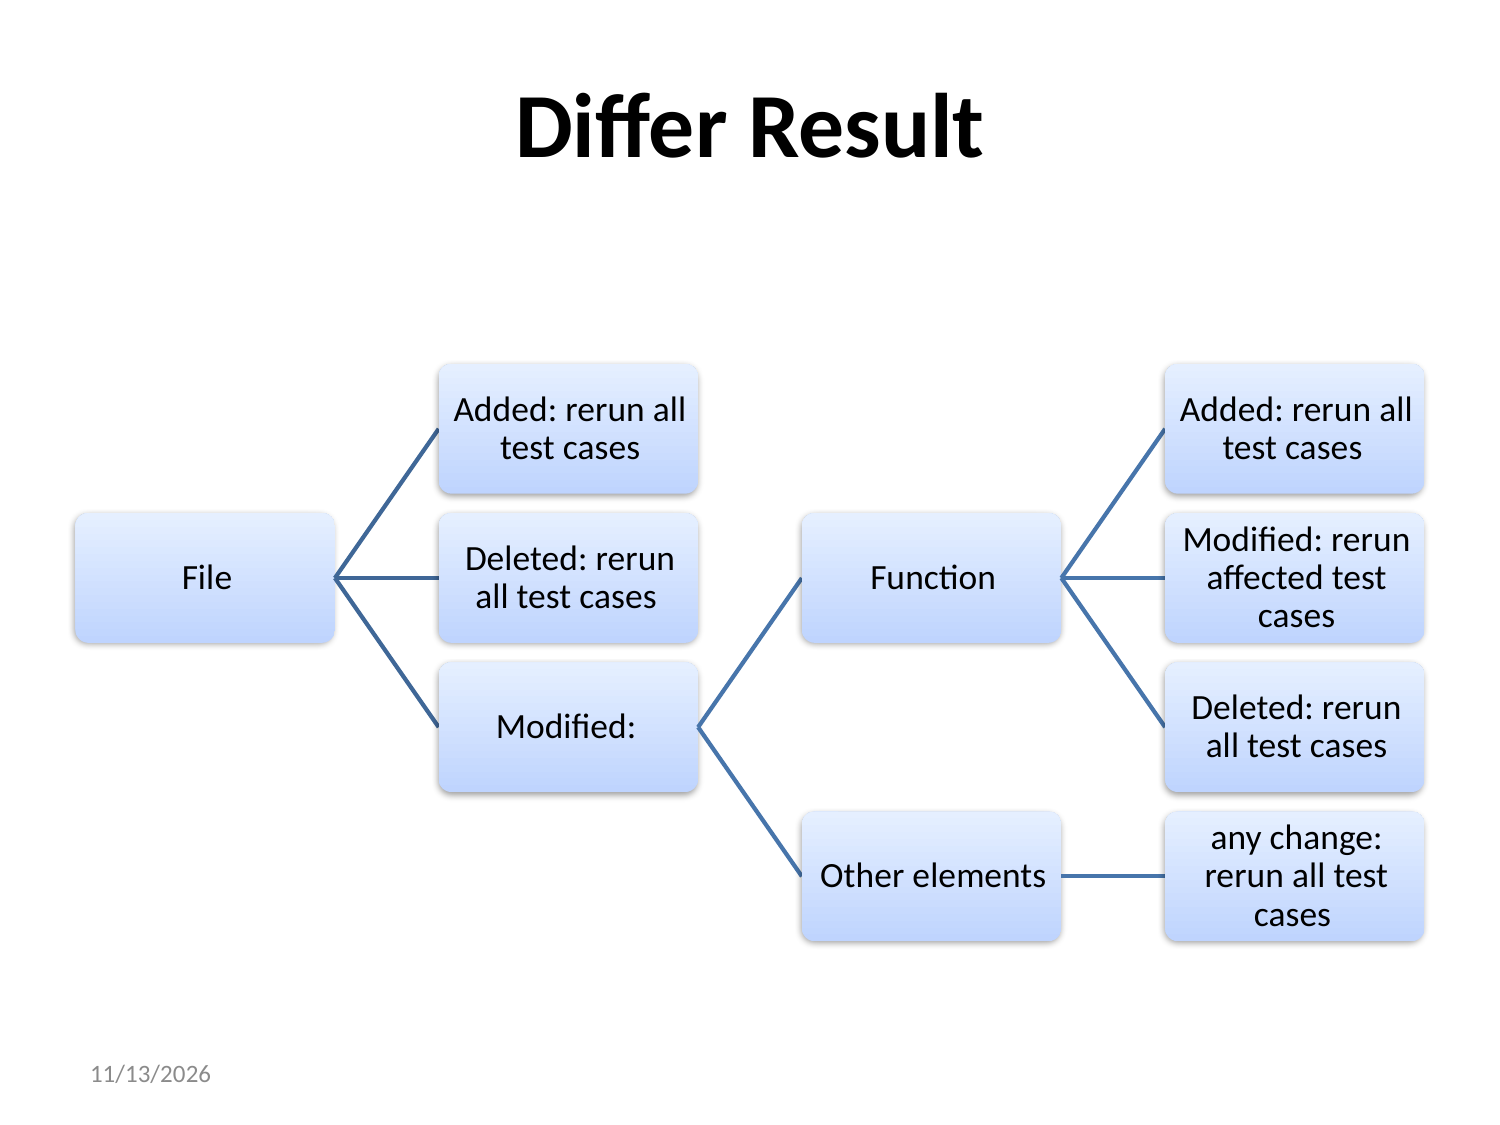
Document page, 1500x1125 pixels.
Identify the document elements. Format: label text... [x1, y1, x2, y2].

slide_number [75, 1051, 425, 1103]
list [74, 262, 1426, 1043]
title Differ Result [75, 45, 1425, 197]
